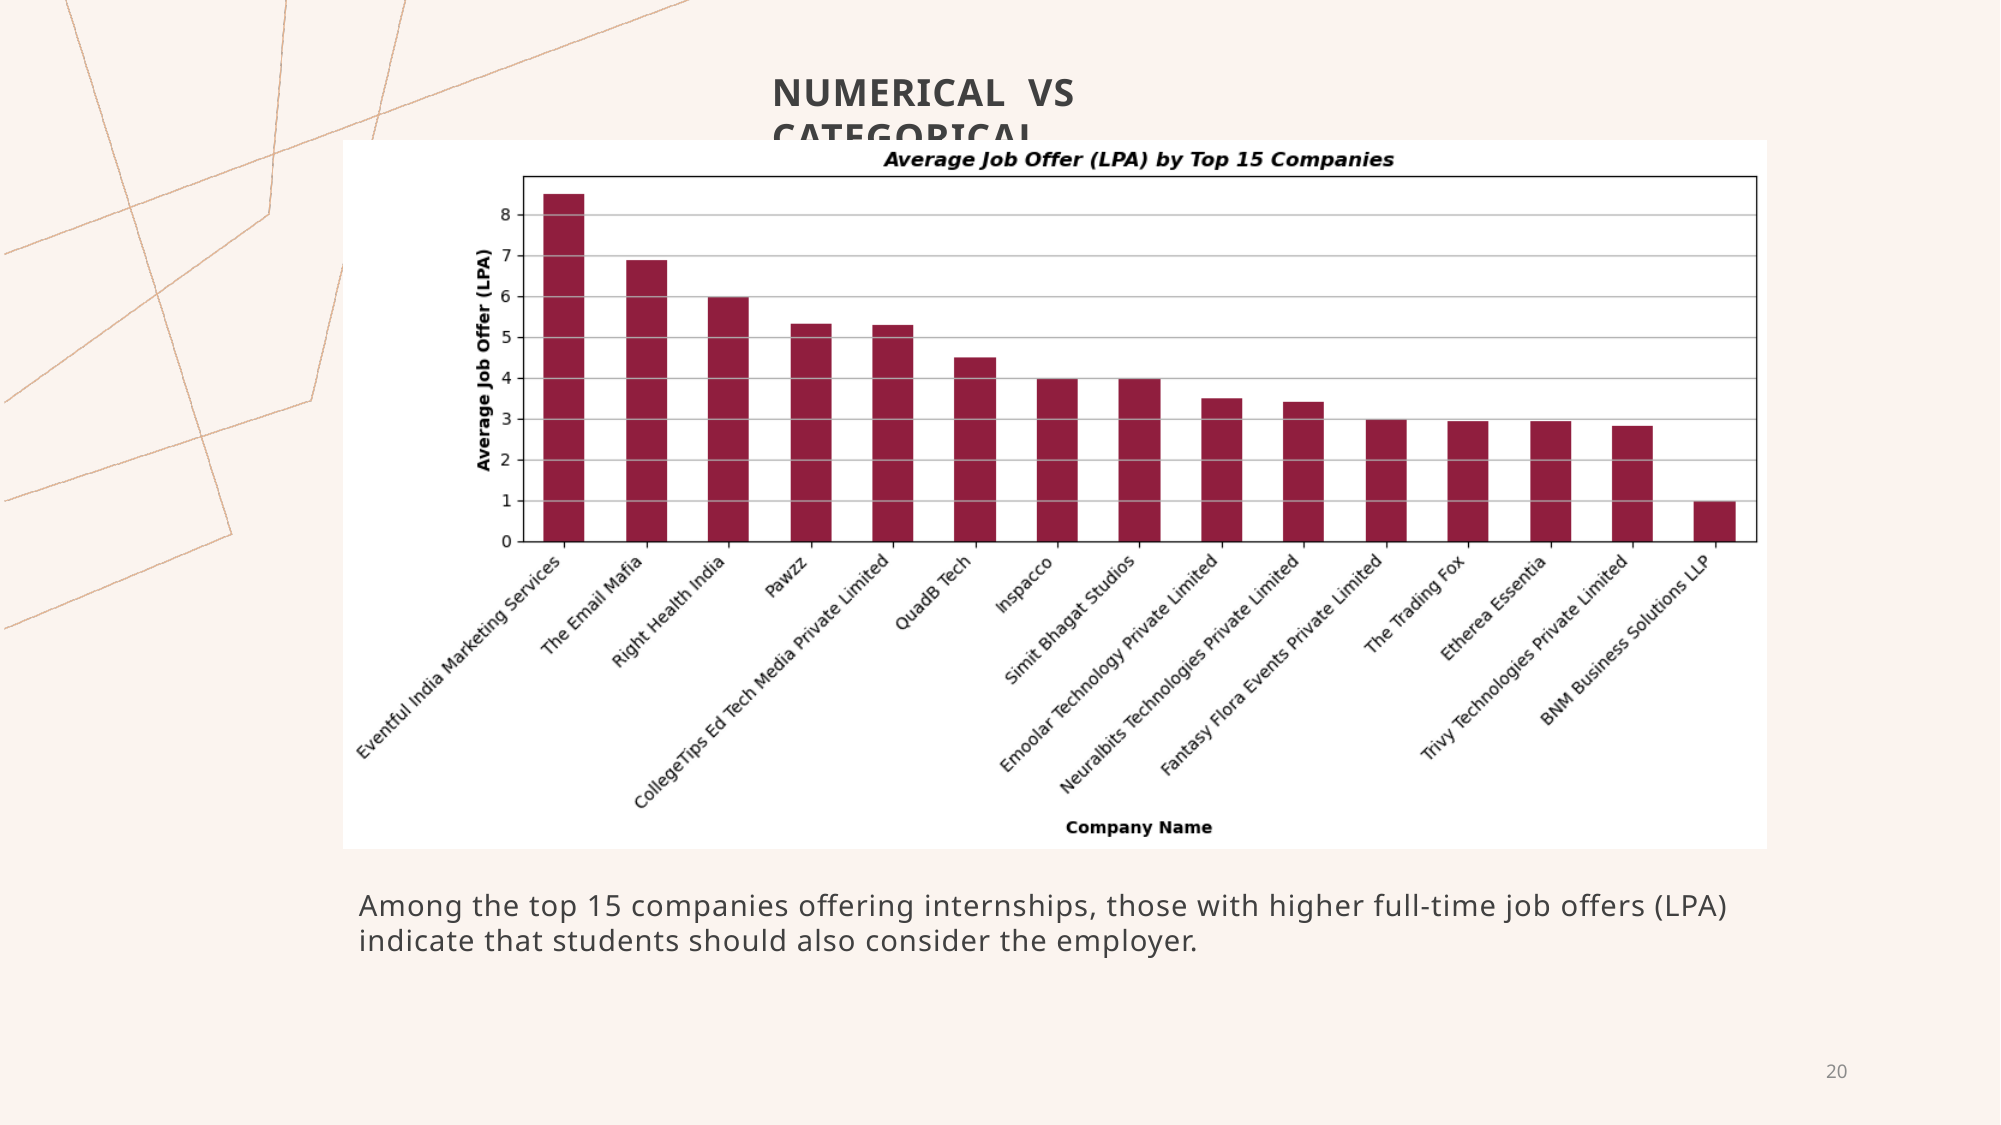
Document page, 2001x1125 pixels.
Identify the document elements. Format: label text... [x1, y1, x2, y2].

list Among the top 15 companies offering internships, those with higher full-time job offers (LPA) indicate that students should also consider the employer. [343, 879, 1779, 1005]
picture [4, 0, 1767, 849]
slide_number 20 [1412, 1042, 1863, 1103]
text_box NUMERICAL VS CATEGORICAL [756, 61, 1354, 110]
